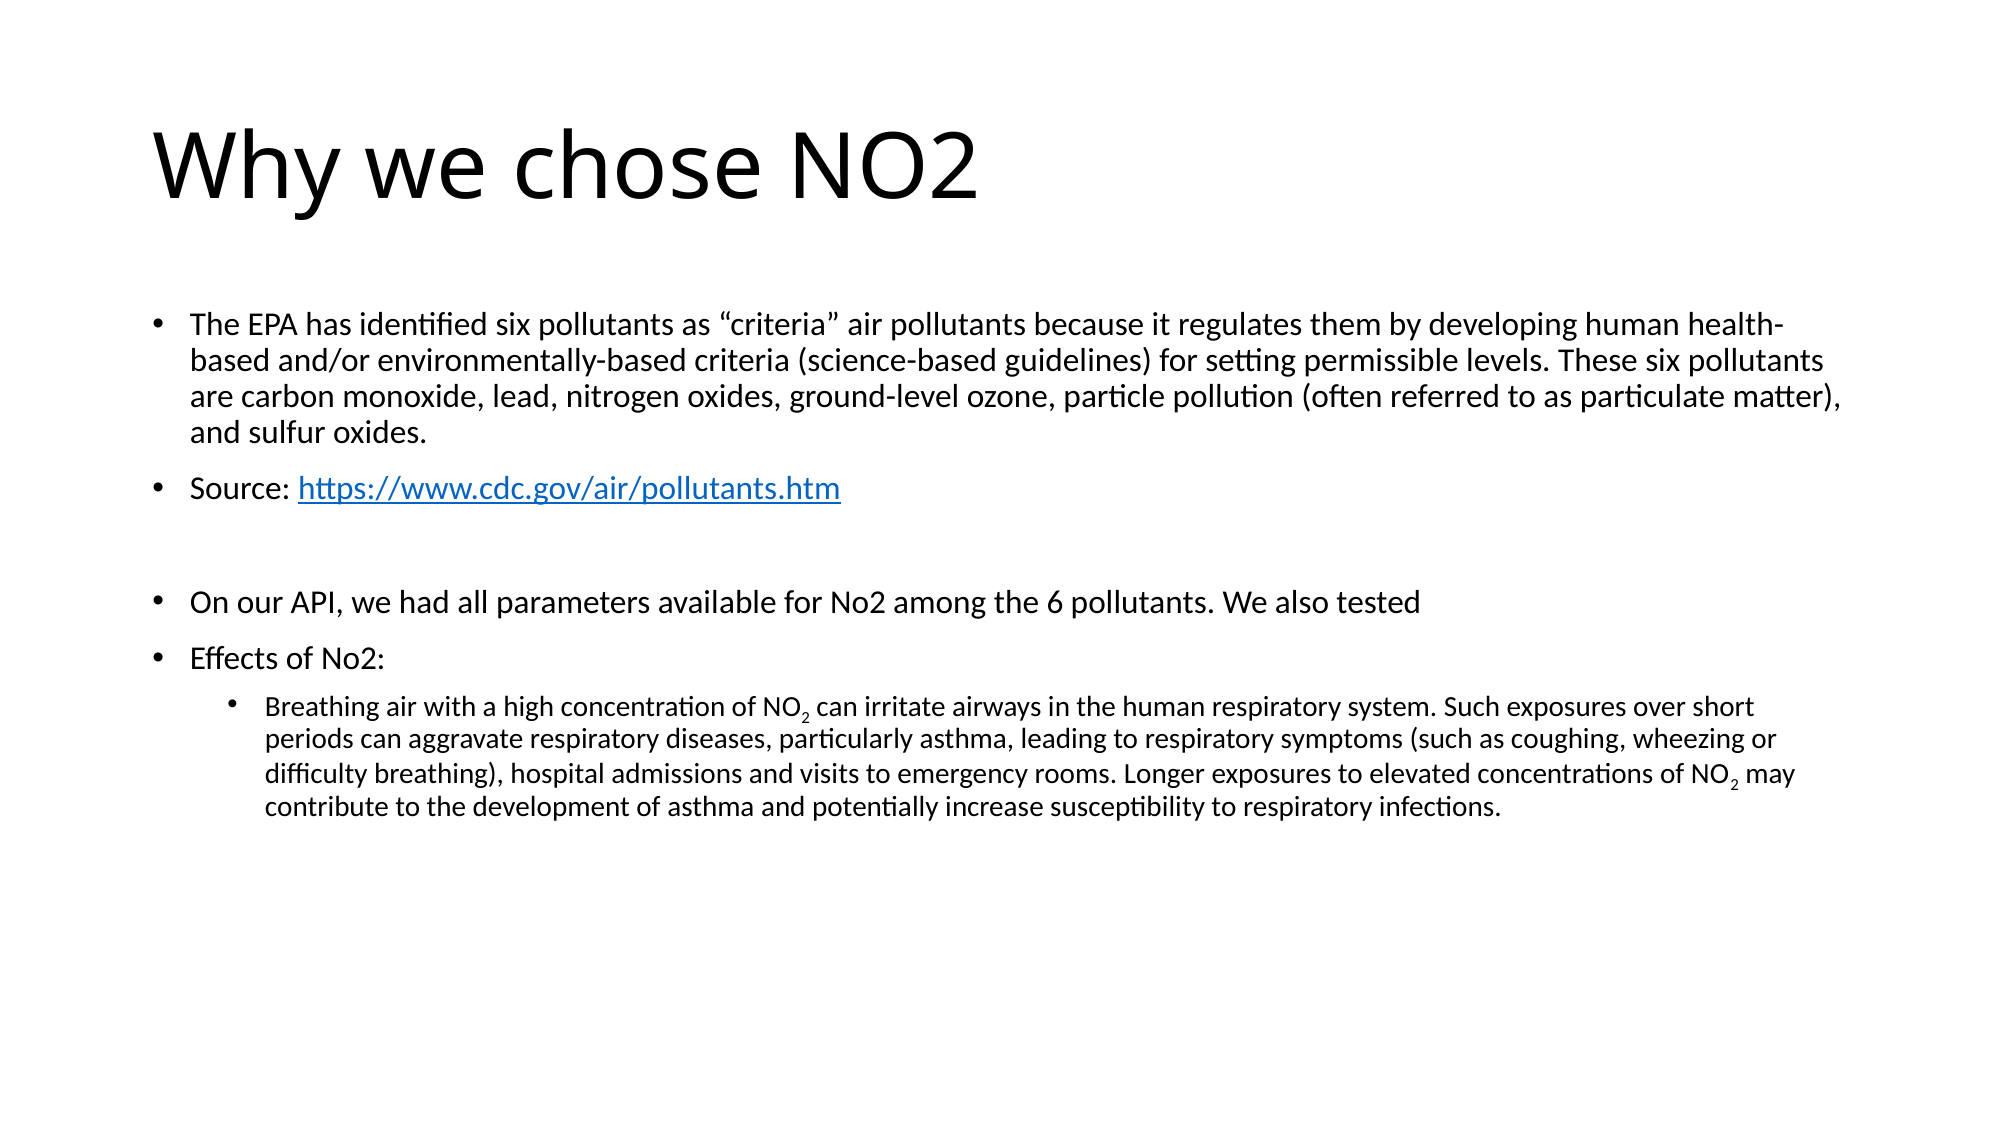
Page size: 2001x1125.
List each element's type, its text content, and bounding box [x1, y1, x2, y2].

list The EPA has identified six pollutants as “criteria” air pollutants because it regulates them by developing human health-based and/or environmentally-based criteria (science-based guidelines) for setting permissible levels. These six pollutants are carbon monoxide, lead, nitrogen oxides, ground-level ozone, particle pollution (often referred to as particulate matter), and sulfur oxides. Source: https://www.cdc.gov/air/pollutants.htm On our API, we had all parameters available for No2 among the 6 pollutants. We also tested Effects of No2: Breathing air with a high concentration of NO2 can irritate airways in the human respiratory system. Such exposures over short periods can aggravate respiratory diseases, particularly asthma, leading to respiratory symptoms (such as coughing, wheezing or difficulty breathing), hospital admissions and visits to emergency rooms. Longer exposures to elevated concentrations of NO2 may contribute to the development of asthma and potentially increase susceptibility to respiratory infections. [137, 299, 1863, 1014]
title Why we chose NO2 [137, 59, 1863, 278]
